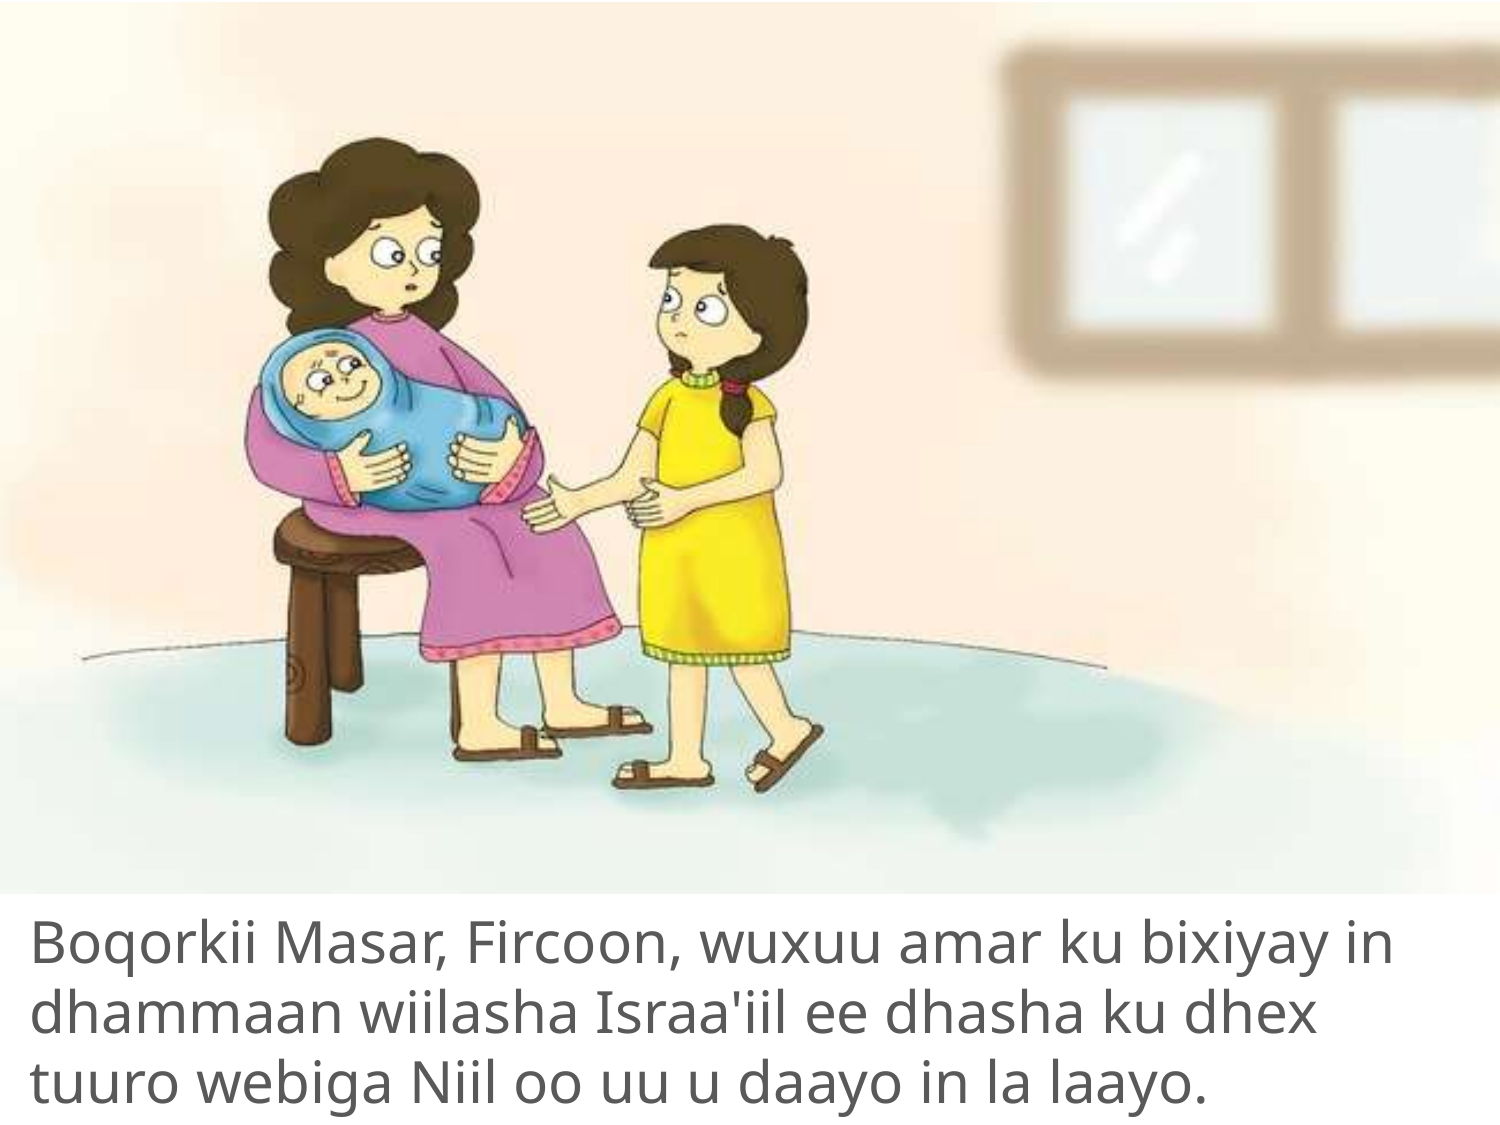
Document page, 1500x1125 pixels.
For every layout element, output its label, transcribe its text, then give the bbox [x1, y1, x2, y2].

picture [0, 1, 1500, 894]
text_box Boqorkii Masar, Fircoon, wuxuu amar ku bixiyay in dhammaan wiilasha Israa'iil ee dhasha ku dhex tuuro webiga Niil oo uu u daayo in la laayo. [14, 901, 1486, 1123]
